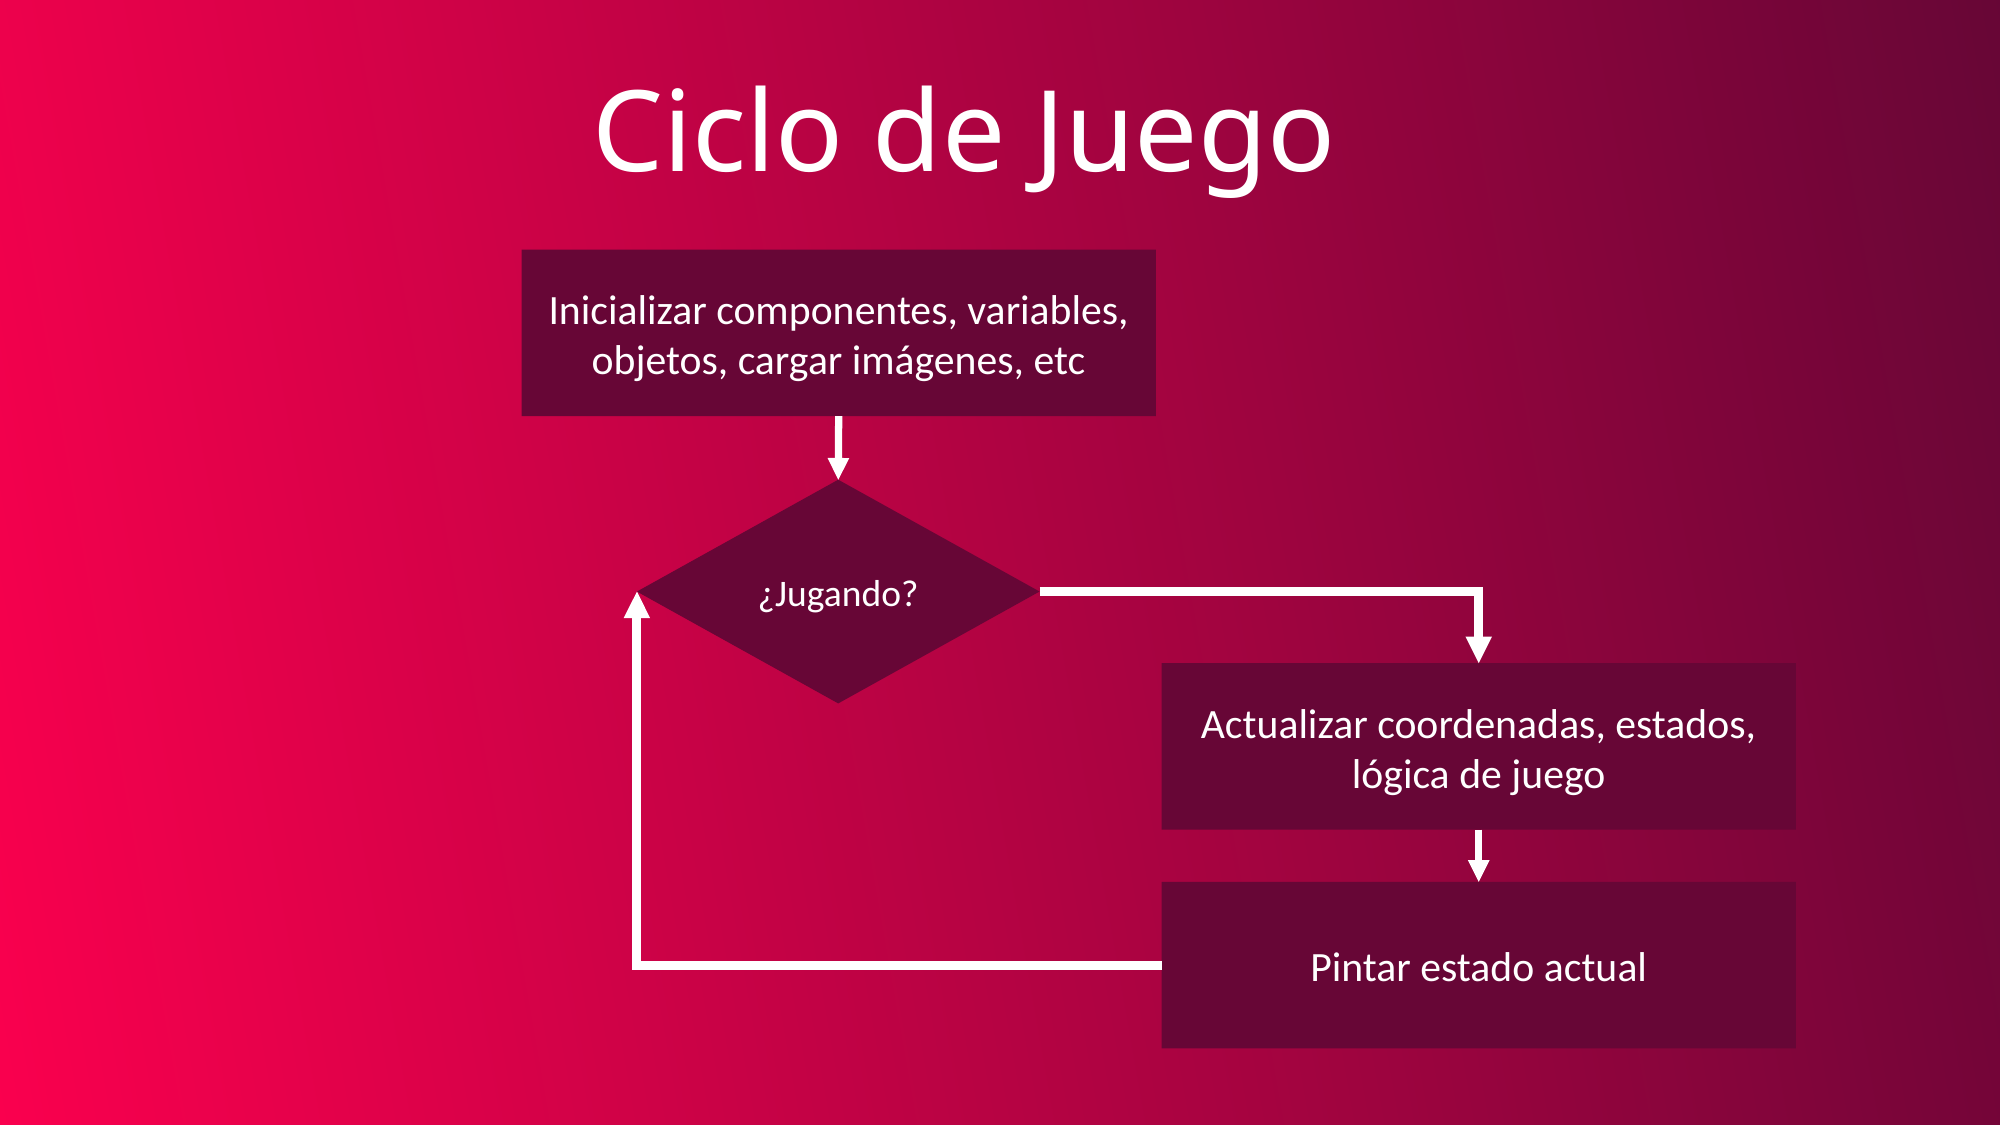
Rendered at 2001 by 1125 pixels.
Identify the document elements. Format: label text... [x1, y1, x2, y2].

text_box Inicializar componentes, variables, objetos, cargar imágenes, etc [521, 249, 1157, 417]
text_box Actualizar coordenadas, estados, lógica de juego [1162, 662, 1797, 831]
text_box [1162, 591, 1479, 664]
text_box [636, 591, 1162, 966]
text_box Ciclo de Juego [578, 51, 1352, 202]
text_box Pintar estado actual [1161, 881, 1797, 1049]
text_box ¿Jugando? [634, 479, 1040, 593]
